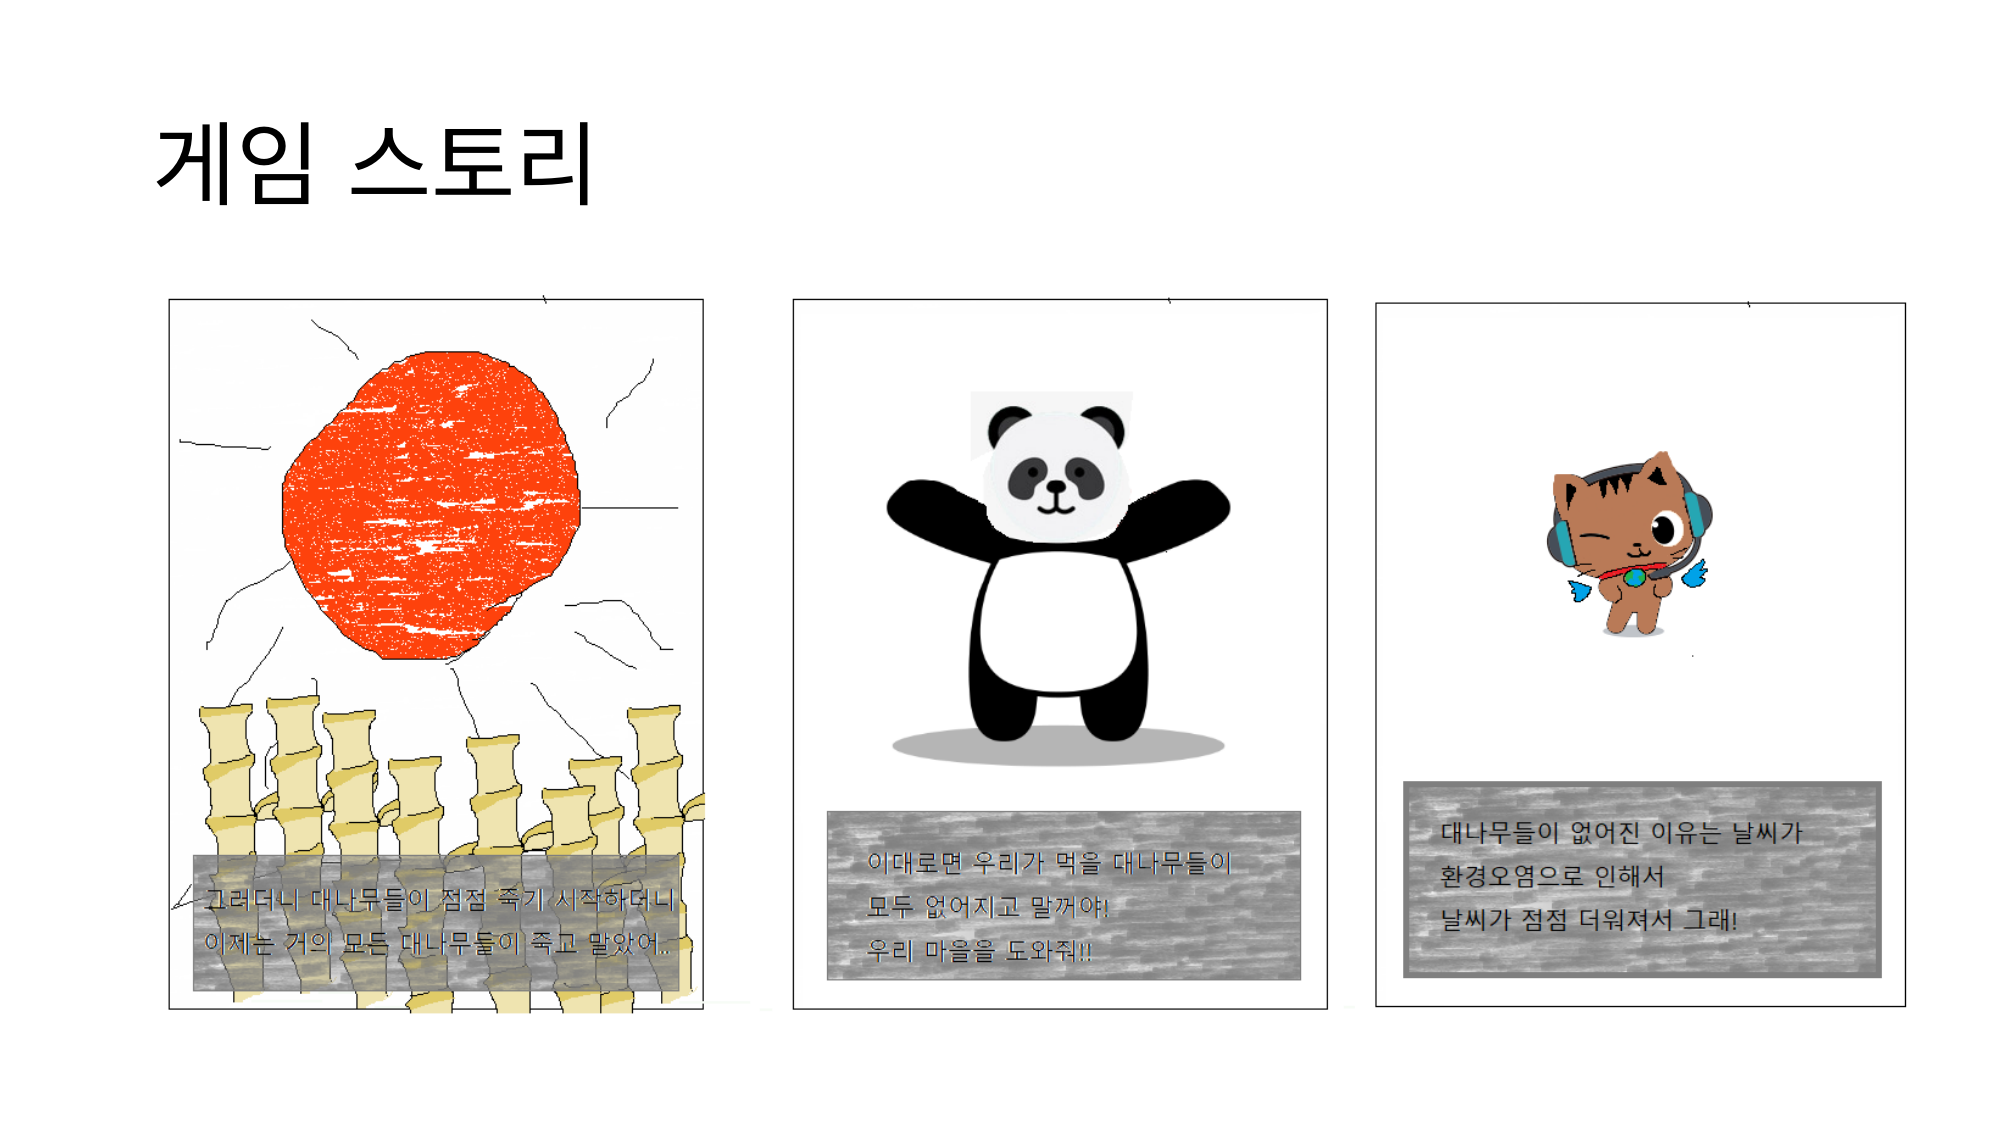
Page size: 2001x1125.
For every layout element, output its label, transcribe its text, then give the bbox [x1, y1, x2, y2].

picture [137, 270, 1934, 1029]
title 게임 스토리 [137, 59, 1863, 277]
